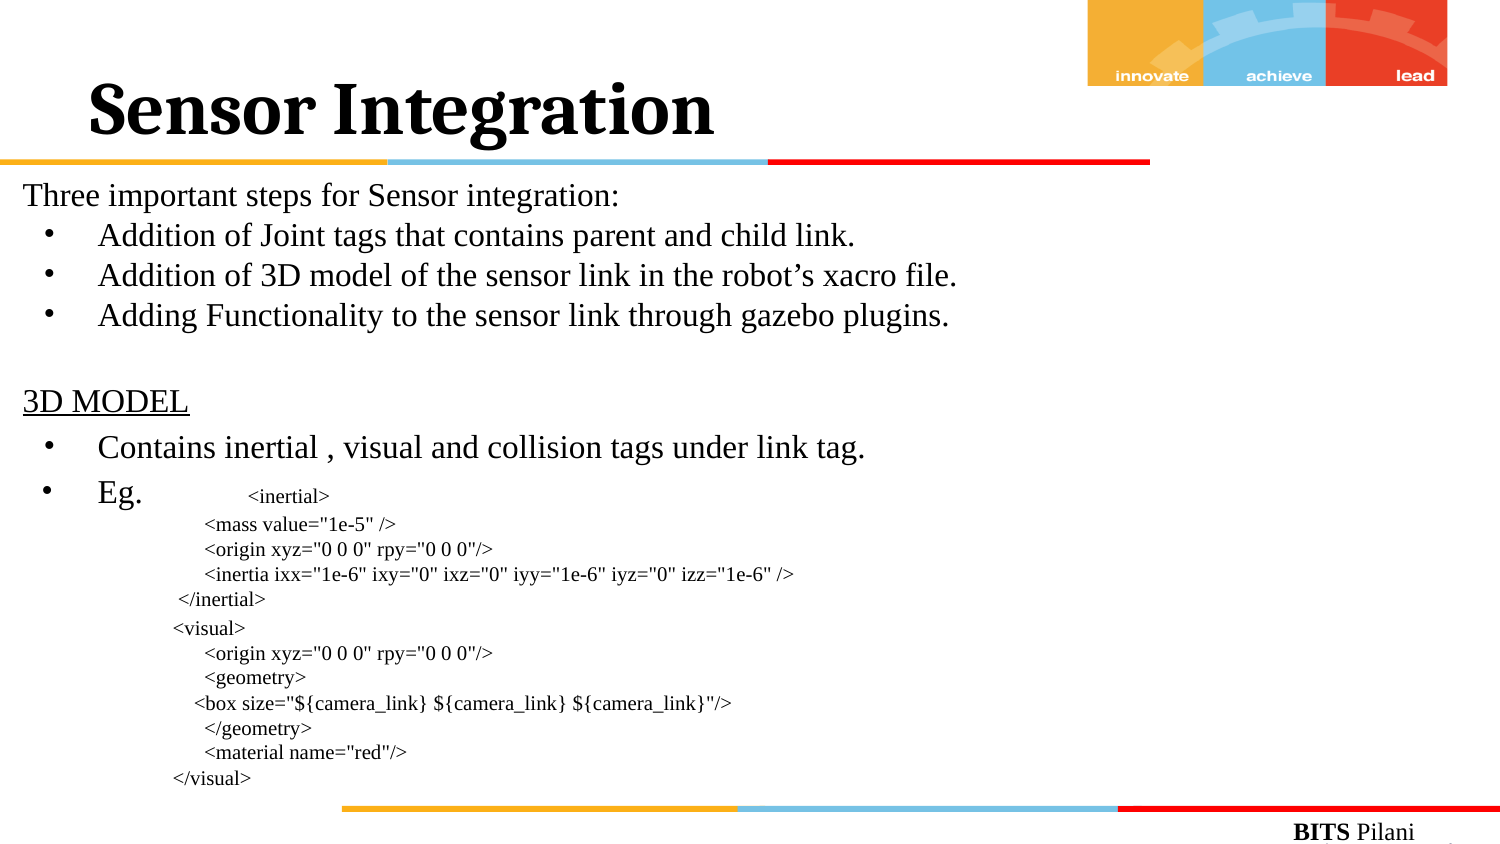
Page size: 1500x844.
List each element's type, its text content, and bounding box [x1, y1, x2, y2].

title Sensor Integration [75, 33, 1425, 175]
picture [1087, 0, 1448, 86]
list Three important steps for Sensor integration: Addition of Joint tags that contains parent and child link. Addition of 3D model of the sensor link in the robot’s xacro file. Adding Functionality to the sensor link through gazebo plugins. 3D MODEL Contains inertial , visual and collision tags under link tag. Eg. <inertial> <mass value="1e-5" /> <origin xyz="0 0 0" rpy="0 0 0"/> <inertia ixx="1e-6" ixy="0" ixz="0" iyy="1e-6" iyz="0" izz="1e-6" /> </inertial> <visual> <origin xyz="0 0 0" rpy="0 0 0"/> <geometry> <box size="${camera_link} ${camera_link} ${camera_link}"/> </geometry> <material name="red"/> </visual> [7, 159, 1317, 832]
text_box BITS Pilani [1208, 816, 1500, 844]
